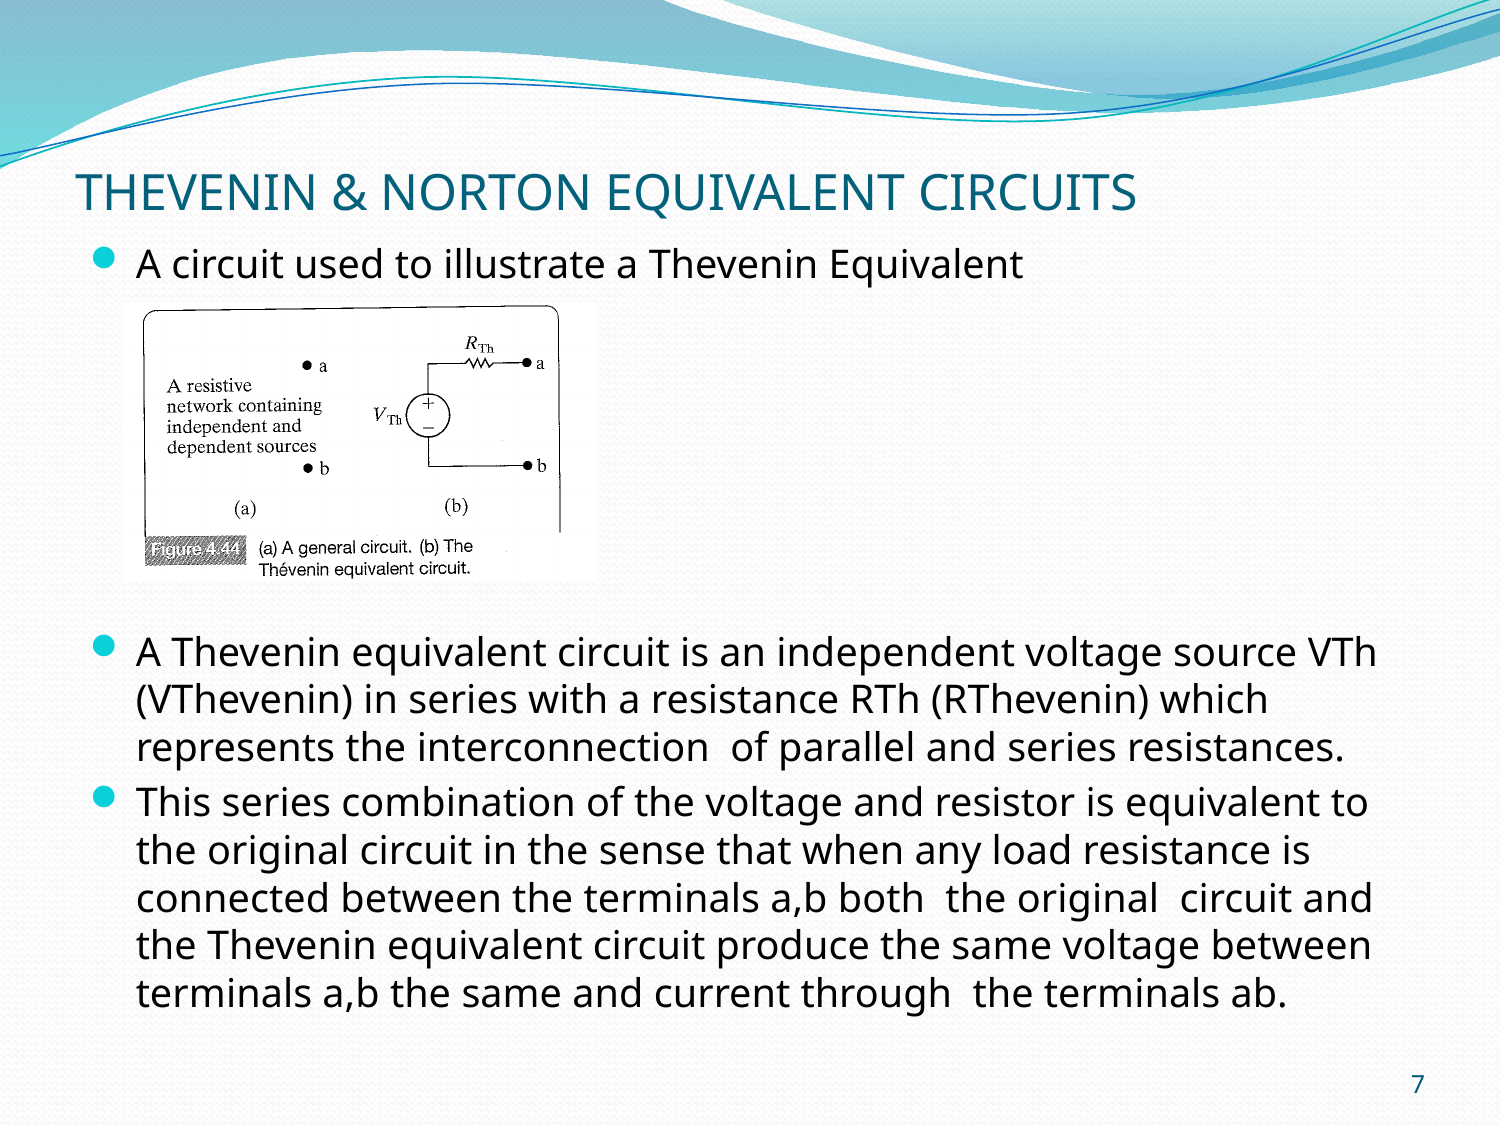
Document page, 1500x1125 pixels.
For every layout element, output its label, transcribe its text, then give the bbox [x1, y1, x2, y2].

list A circuit used to illustrate a Thevenin Equivalent A Thevenin equivalent circuit is an independent voltage source VTh (VThevenin) in series with a resistance RTh (RThevenin) which represents the interconnection of parallel and series resistances. This series combination of the voltage and resistor is equivalent to the original circuit in the sense that when any load resistance is connected between the terminals a,b both the original circuit and the Thevenin equivalent circuit produce the same voltage between terminals a,b the same and current through the terminals ab. [75, 231, 1425, 1038]
title THEVENIN & NORTON EQUIVALENT CIRCUITS [75, 115, 1425, 220]
title SUPERPOSITION [116, 303, 603, 594]
picture [123, 302, 597, 582]
slide_number 7 [1299, 1042, 1425, 1103]
